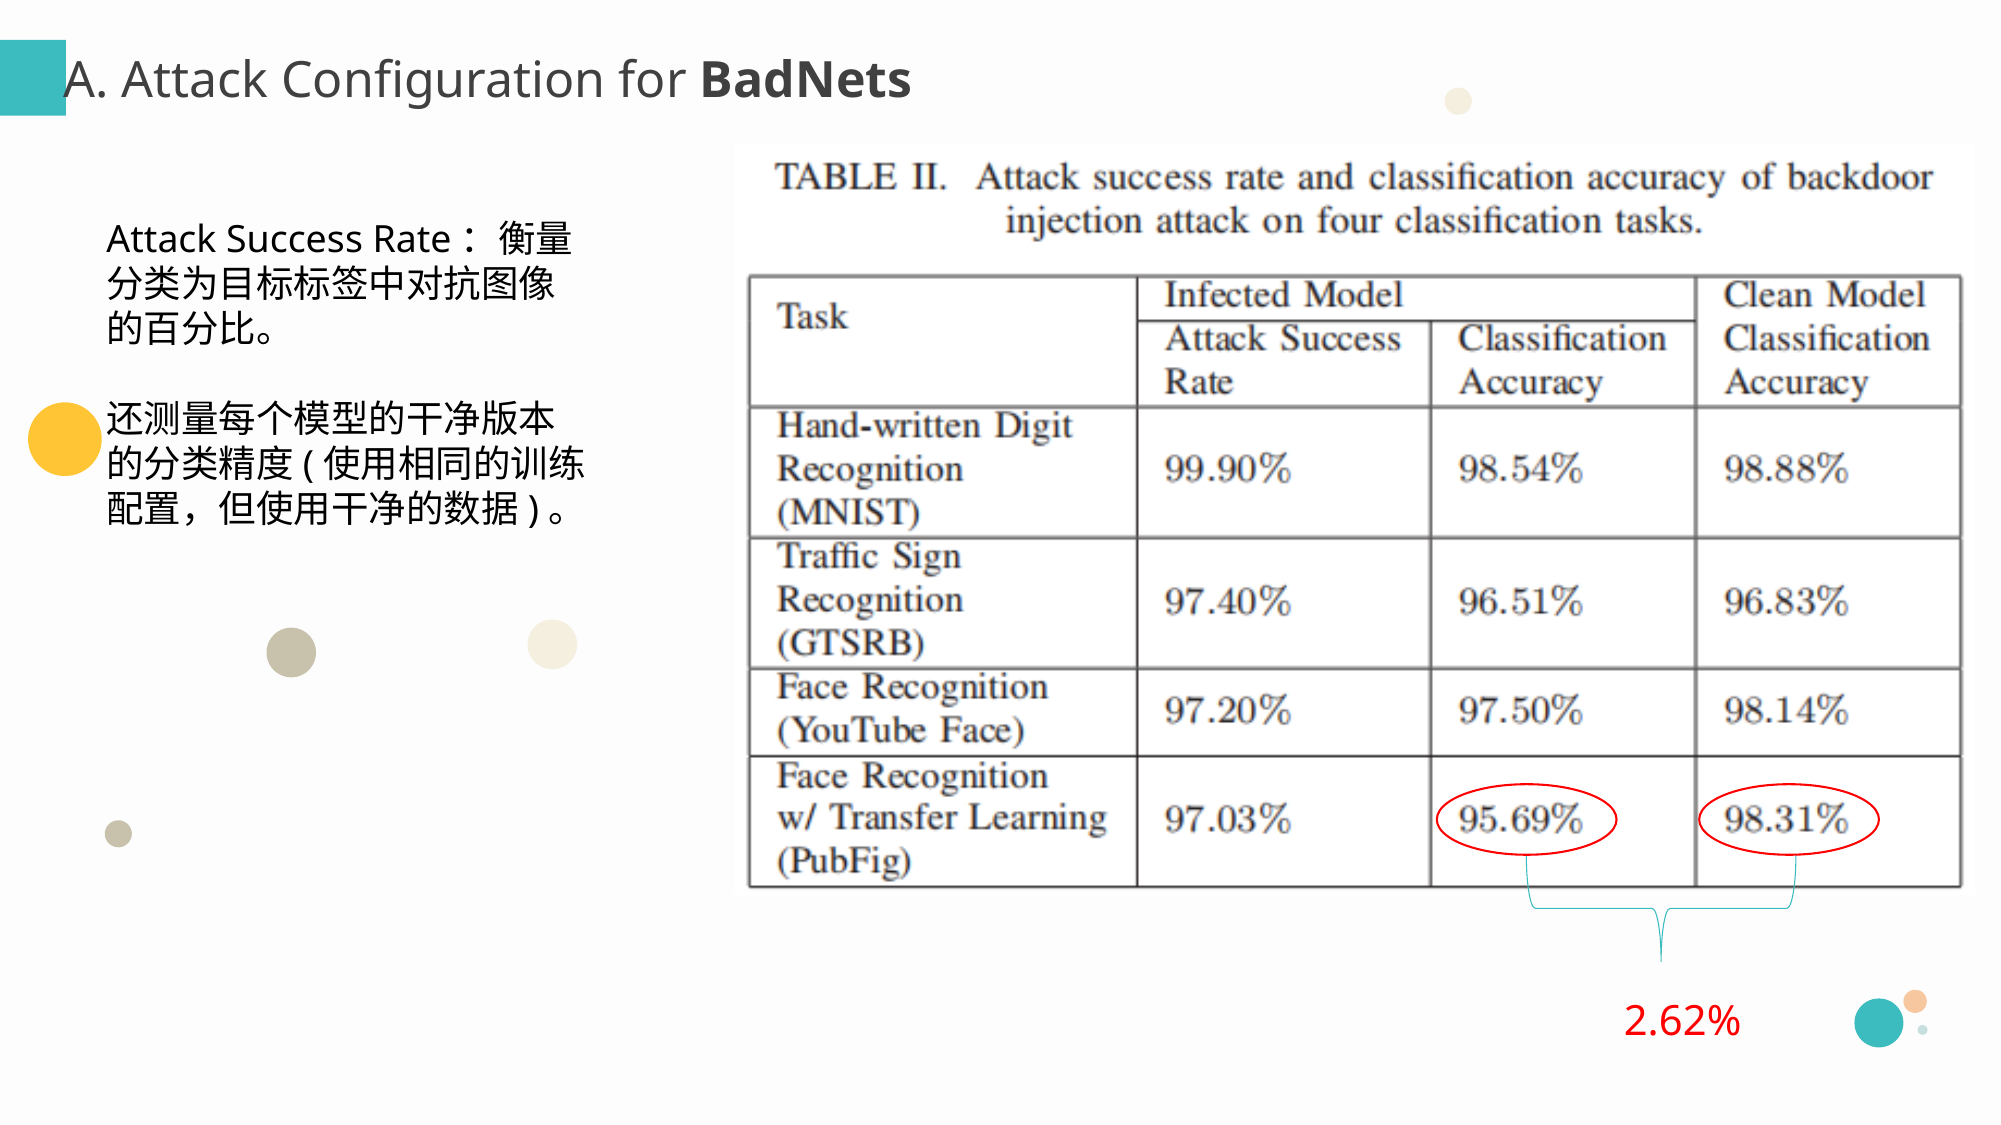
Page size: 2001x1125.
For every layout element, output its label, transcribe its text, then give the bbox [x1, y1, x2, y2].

text_box [265, 626, 318, 679]
text_box Attack Success Rate：衡量分类为目标标签中对抗图像的百分比。 还测量每个模型的干净版本的分类精度(使用相同的训练配置，但使用干净的数据)。 [91, 207, 605, 582]
text_box [27, 401, 91, 478]
text_box [103, 819, 133, 849]
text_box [0, 39, 910, 116]
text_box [1436, 784, 1879, 1052]
text_box [526, 618, 579, 671]
picture [734, 144, 1975, 895]
text_box [1443, 86, 1473, 116]
slide_number [1843, 992, 1915, 1053]
